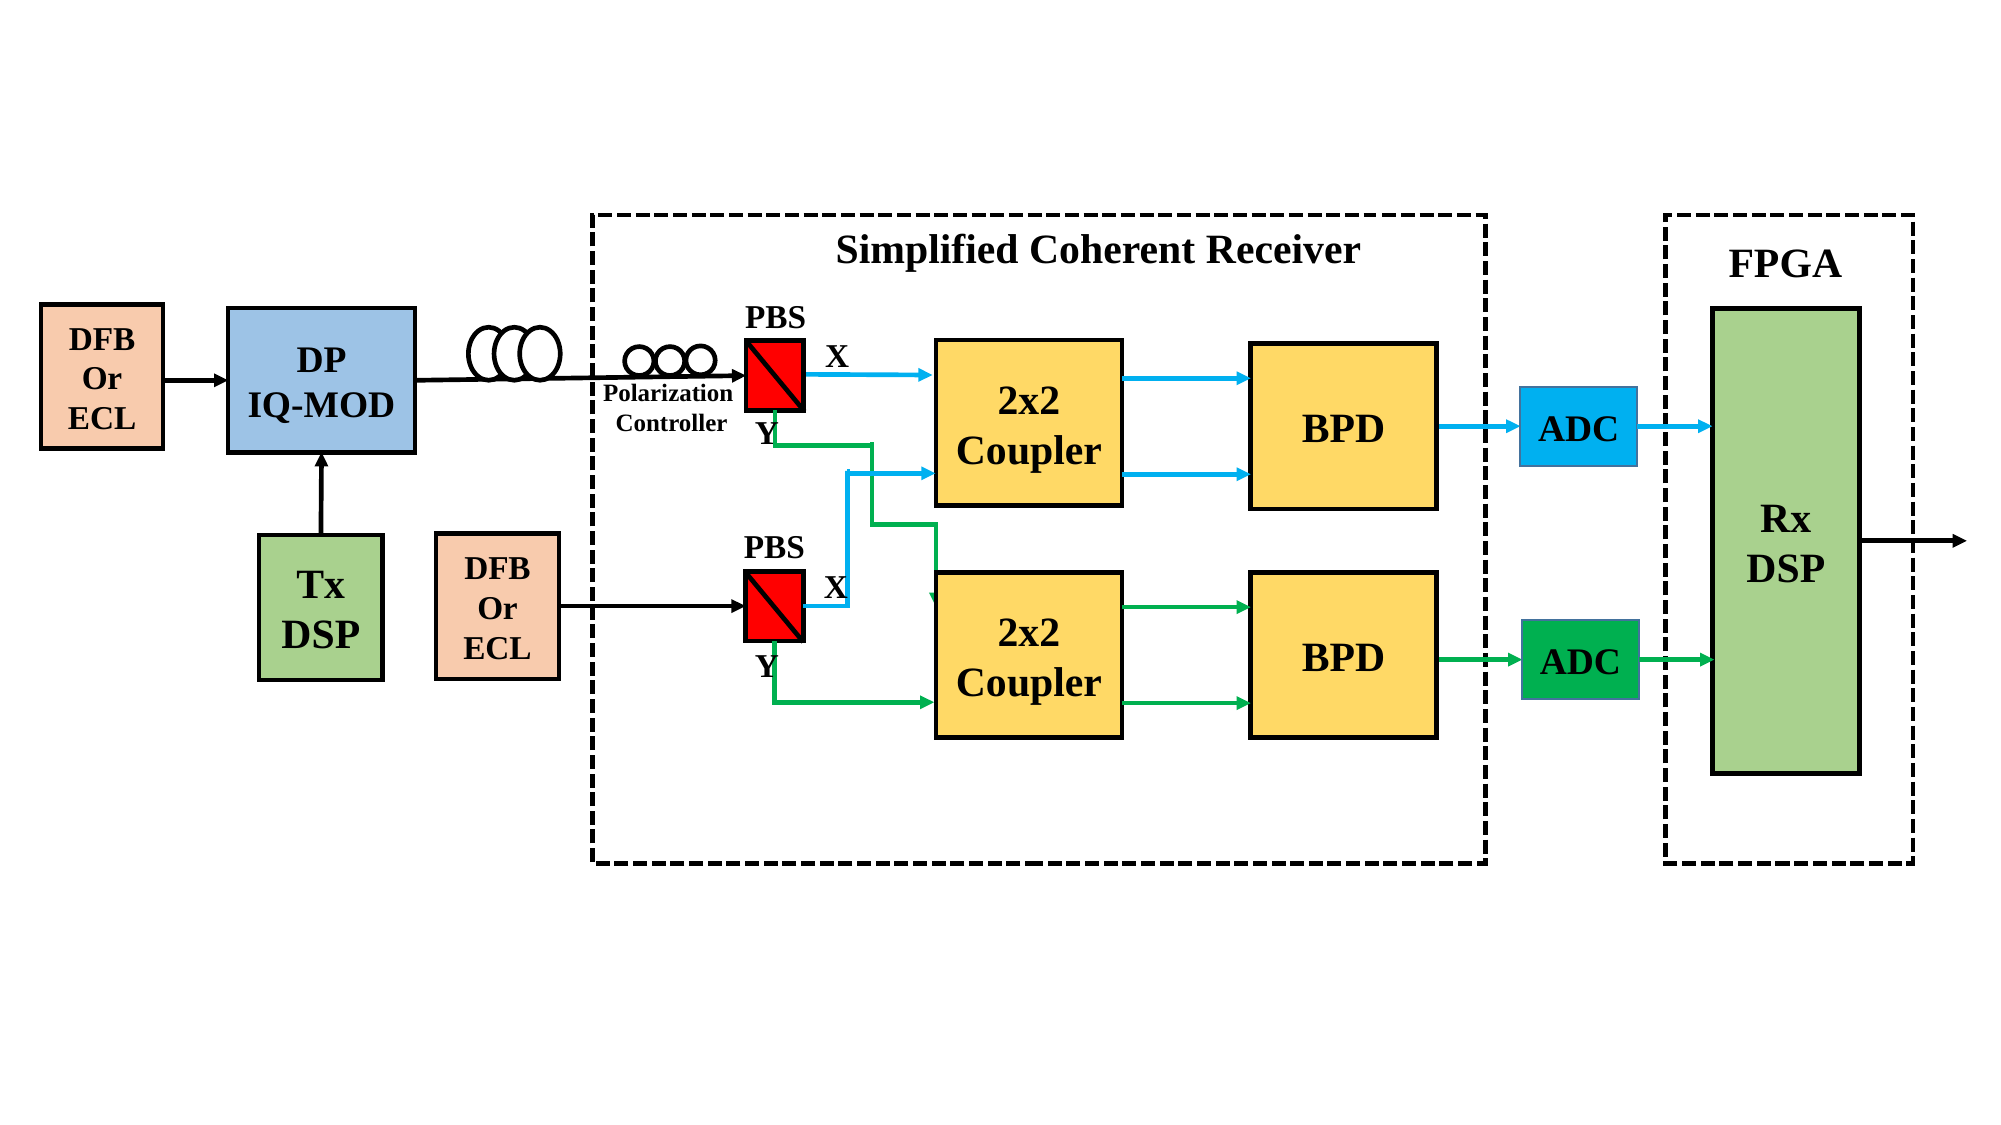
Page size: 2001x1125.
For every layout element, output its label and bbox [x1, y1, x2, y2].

text_box [624, 345, 716, 376]
text_box [41, 210, 1967, 864]
